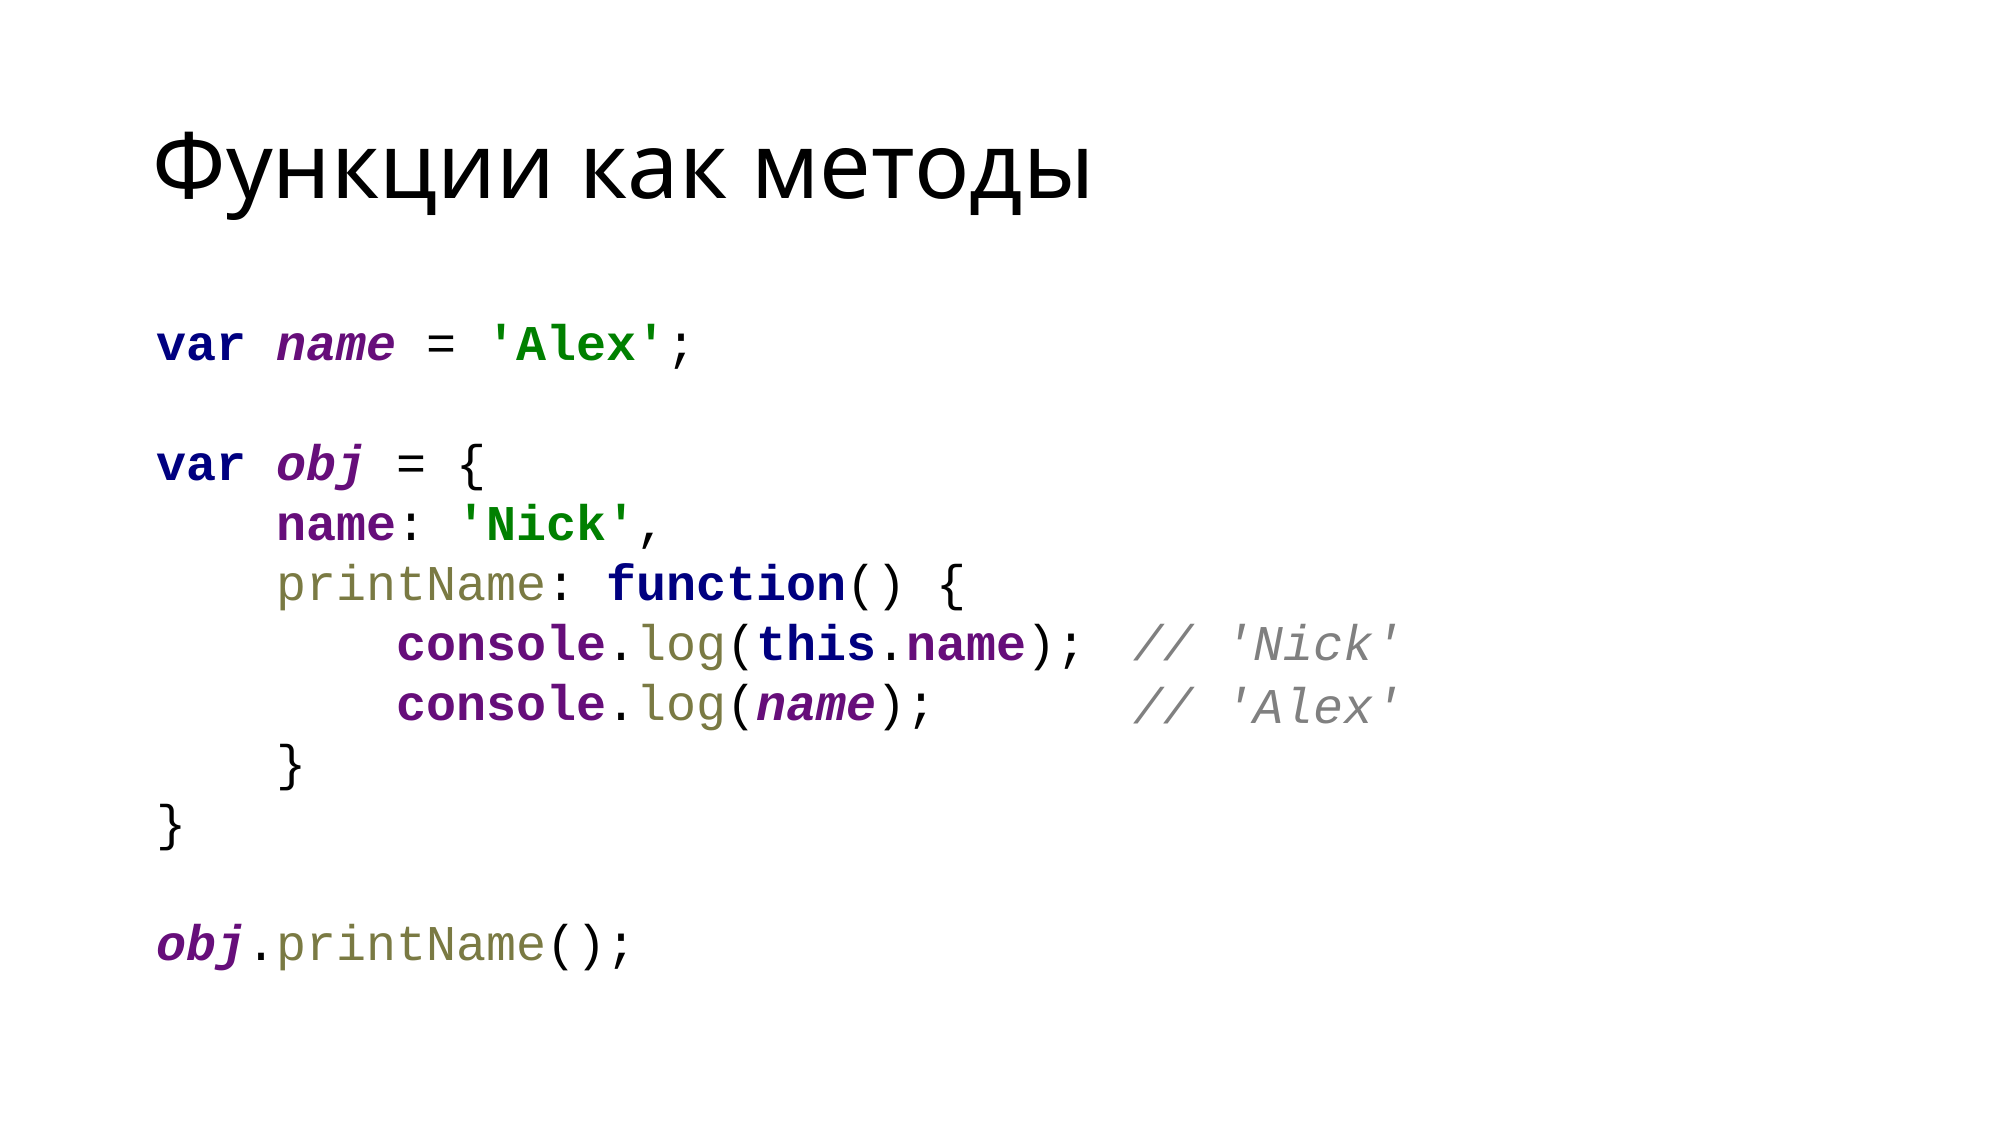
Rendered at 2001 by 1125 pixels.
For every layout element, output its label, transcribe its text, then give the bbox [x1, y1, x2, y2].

title Функции как методы [137, 59, 1863, 278]
text_box var name = 'Alex'; var obj = { name: 'Nick', printName: function() { console.log(this.name); console.log(name); } } obj.printName(); [141, 302, 1102, 978]
text_box // 'Alex' [1118, 678, 1419, 742]
text_box // 'Nick' [1118, 602, 1419, 678]
